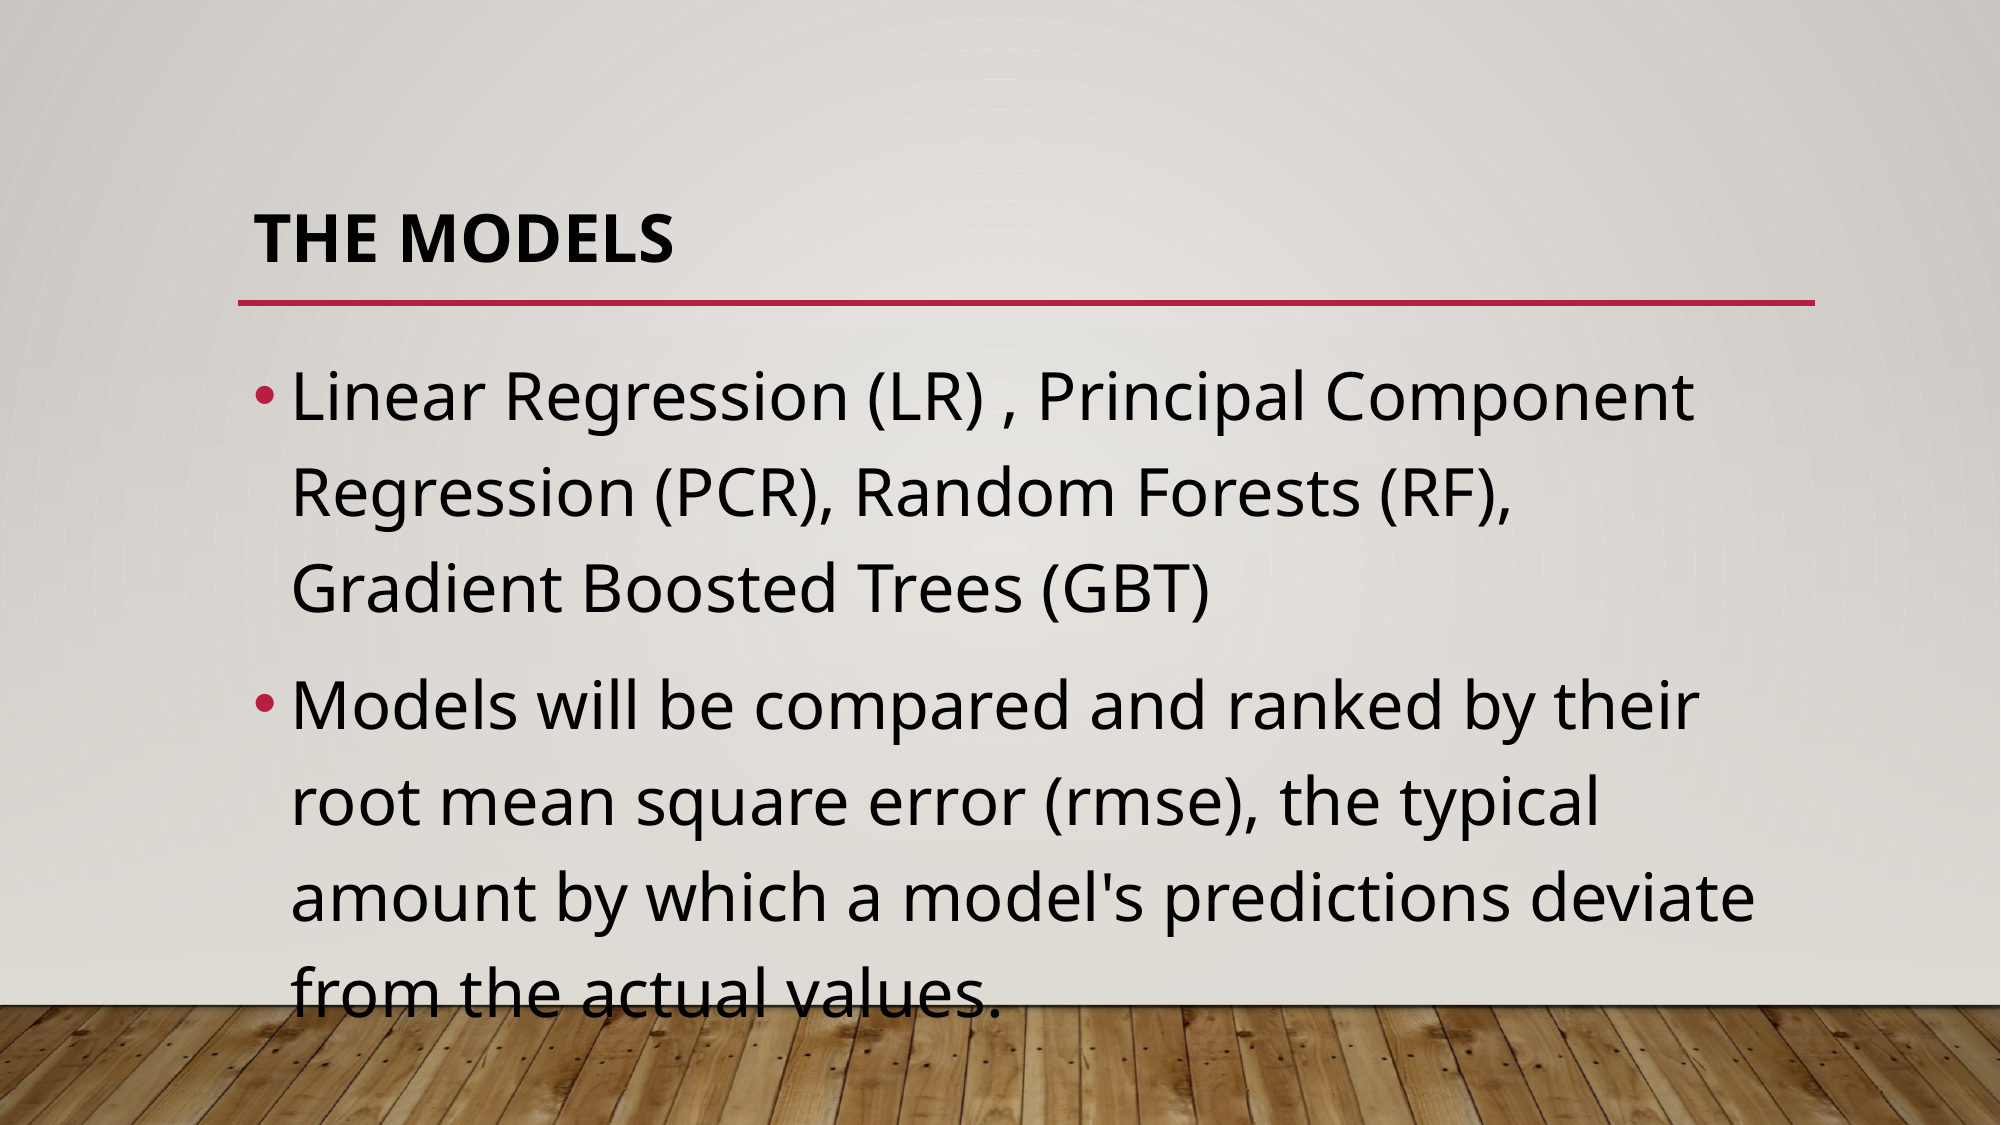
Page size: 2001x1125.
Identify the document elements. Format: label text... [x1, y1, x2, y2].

picture [0, 1005, 2000, 1125]
list Linear Regression (LR) , Principal Component Regression (PCR), Random Forests (RF), Gradient Boosted Trees (GBT) Models will be compared and ranked by their root mean square error (rmse), the typical amount by which a model's predictions deviate from the actual values. [238, 330, 1814, 897]
title the models [238, 125, 1814, 298]
